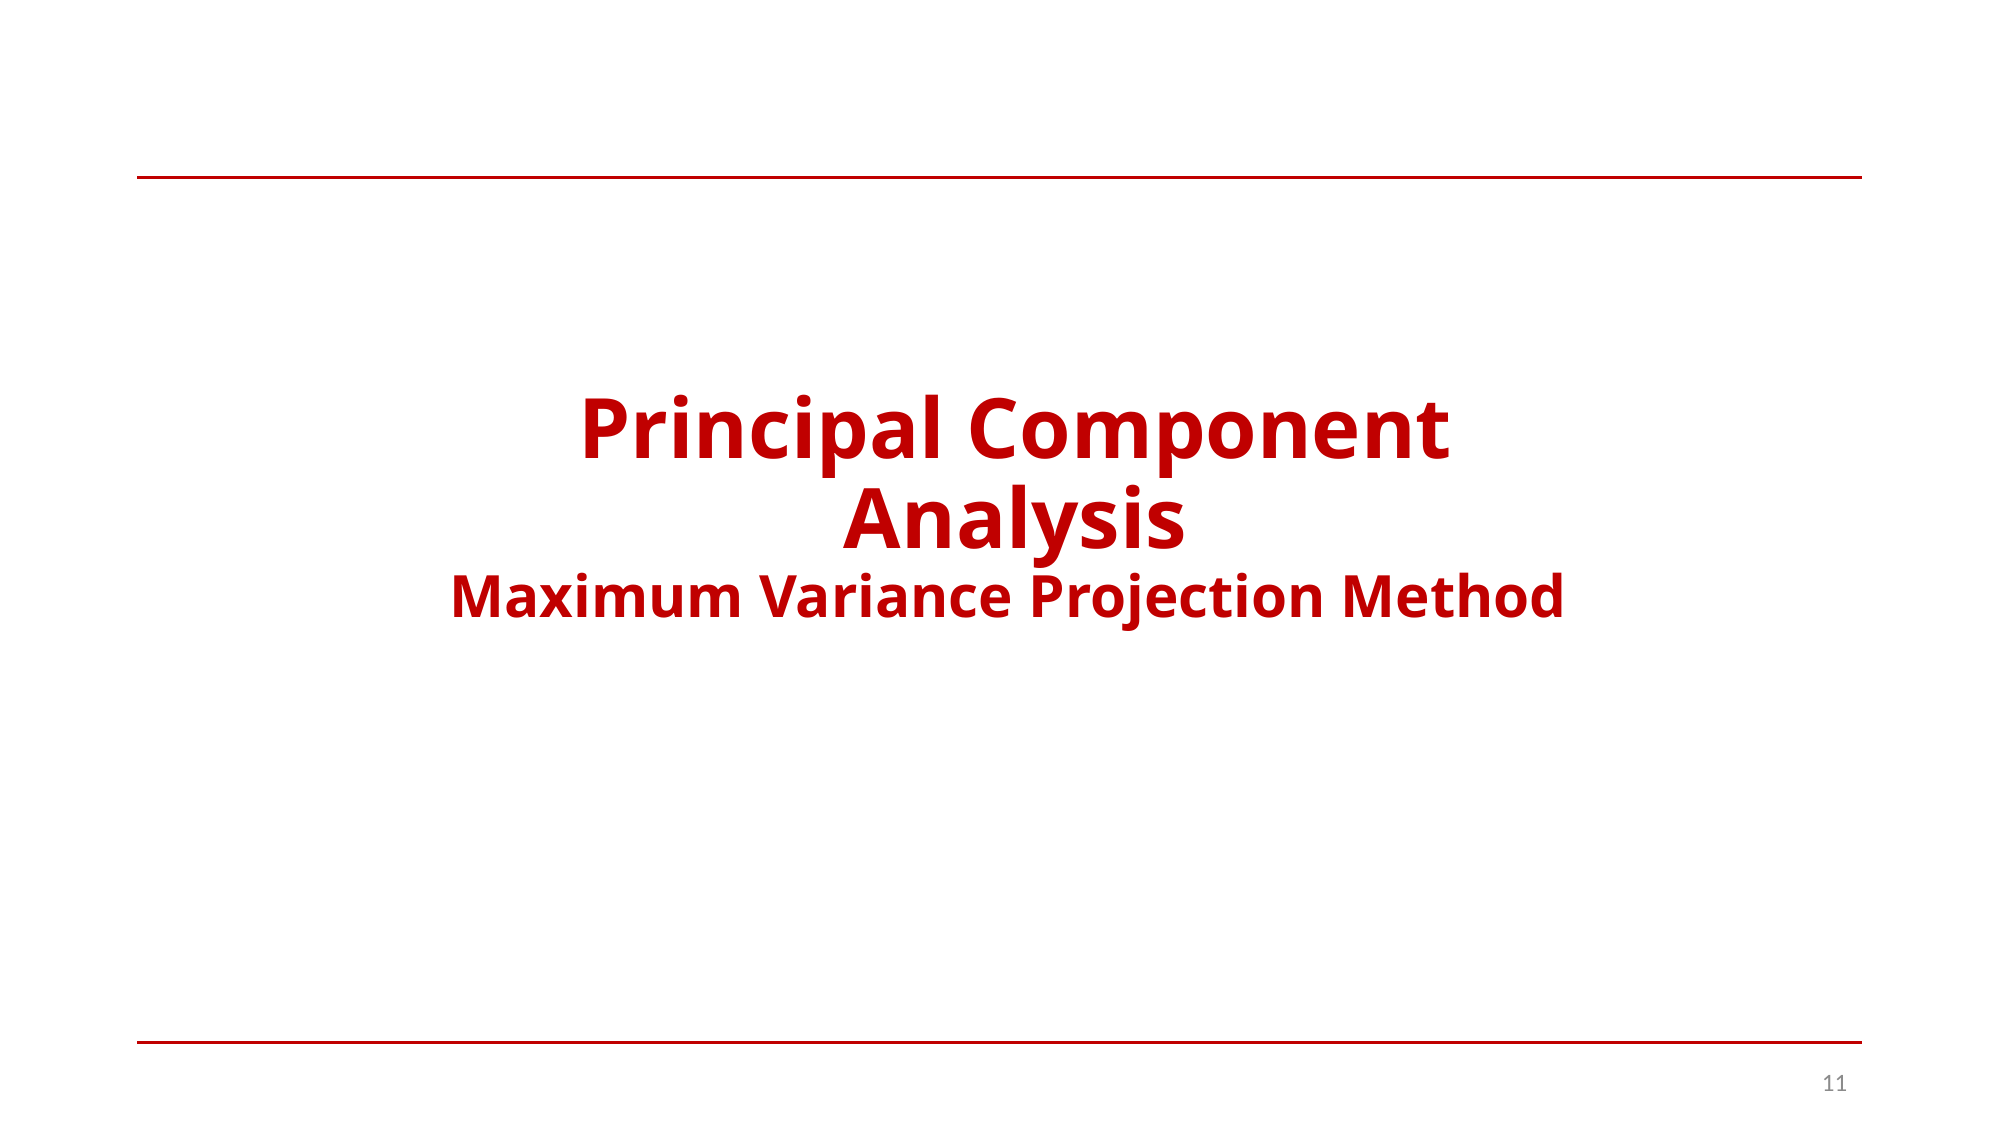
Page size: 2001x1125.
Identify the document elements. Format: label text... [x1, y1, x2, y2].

slide_number 11 [1412, 1051, 1863, 1111]
title Principal Component Analysis Maximum Variance Projection Method [393, 370, 1638, 647]
